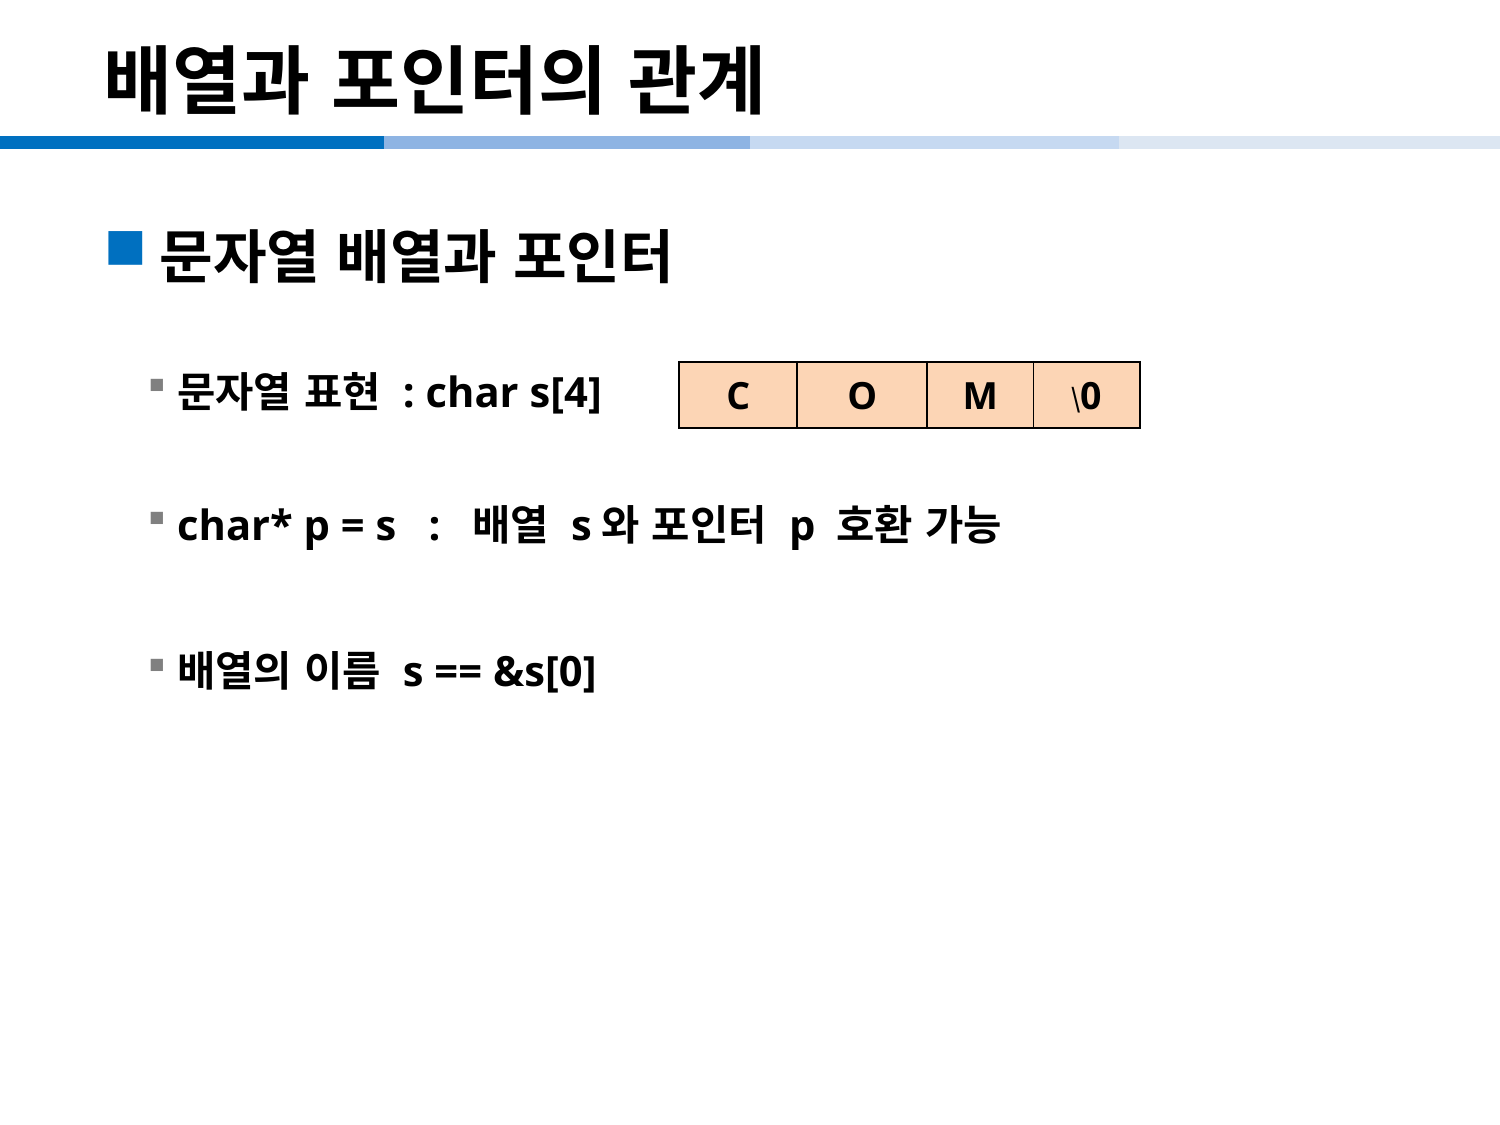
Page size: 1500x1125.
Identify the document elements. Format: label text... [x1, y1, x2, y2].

table_header O [798, 363, 926, 427]
table_header \0 [1034, 363, 1139, 427]
table_header C [680, 363, 796, 427]
table_header M [928, 363, 1033, 427]
title 배열과 포인터의 관계 [88, 32, 1330, 124]
list 문자열 배열과 포인터 문자열 표현 : char s[4] char* p = s : 배열 s와 포인터 p 호환 가능 배열의 이름 s == &s[0] [88, 177, 1471, 1107]
